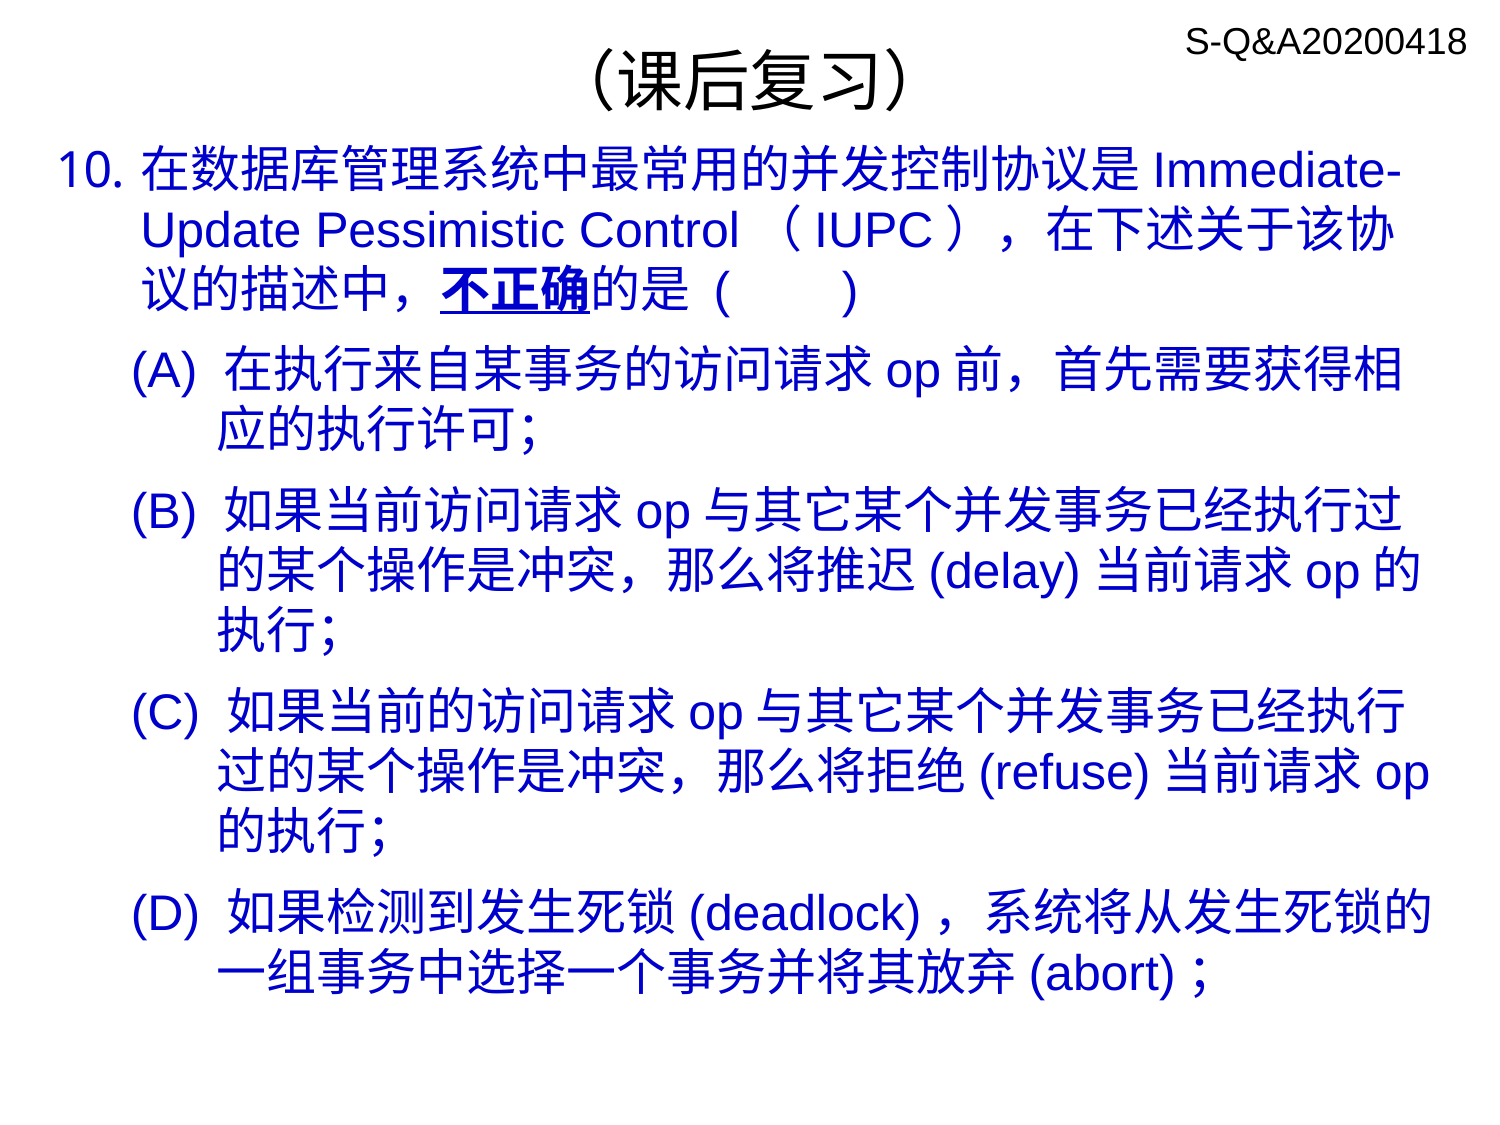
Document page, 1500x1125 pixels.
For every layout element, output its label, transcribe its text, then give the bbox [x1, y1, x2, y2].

list 在数据库管理系统中最常用的并发控制协议是Immediate-Update Pessimistic Control（IUPC），在下述关于该协议的描述中，不正确的是 ( ) (A) 在执行来自某事务的访问请求op前，首先需要获得相应的执行许可； (B) 如果当前访问请求op与其它某个并发事务已经执行过的某个操作是冲突，那么将推迟(delay)当前请求op的执行； (C) 如果当前的访问请求op与其它某个并发事务已经执行过的某个操作是冲突，那么将拒绝(refuse)当前请求op的执行； (D) 如果检测到发生死锁(deadlock)，系统将从发生死锁的一组事务中选择一个事务并将其放弃(abort)； [40, 129, 1452, 1009]
title （课后复习） [74, 0, 1426, 129]
text_box S-Q&A20200418 [1153, 9, 1483, 70]
